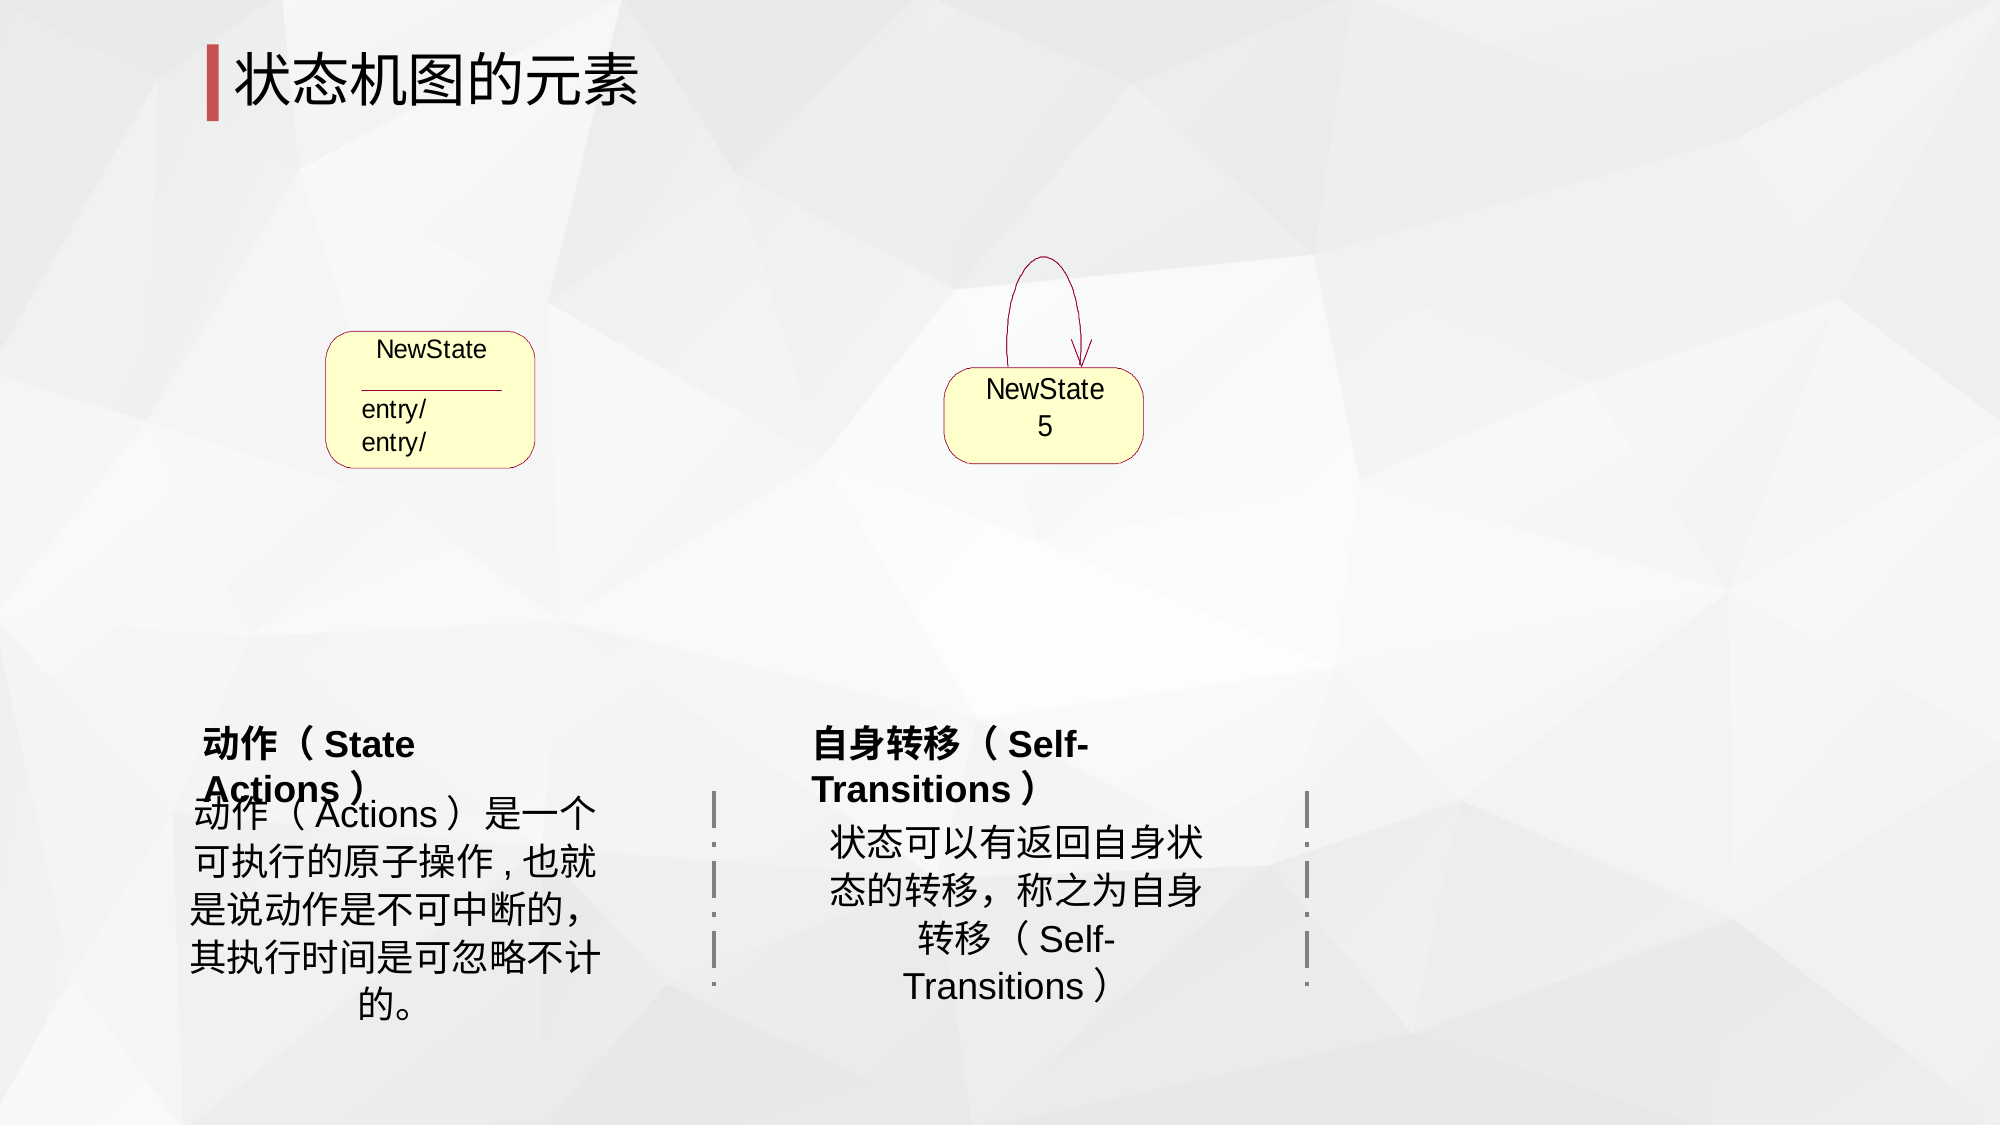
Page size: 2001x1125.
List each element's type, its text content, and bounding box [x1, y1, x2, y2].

text_box 自身转移（Self-Transitions） [796, 713, 1308, 818]
text_box 动作（State Actions） [187, 712, 597, 818]
text_box [206, 43, 220, 122]
text_box 状态可以有返回自身状态的转移，称之为自身转移（Self-Transitions） [796, 818, 1237, 1015]
picture [0, 0, 2000, 1125]
text_box 状态机图的元素 [218, 35, 1062, 121]
text_box 动作（Actions）是一个可执行的原子操作,也就是说动作是不可中断的，其执行时间是可忽略不计的。 [162, 779, 628, 1034]
